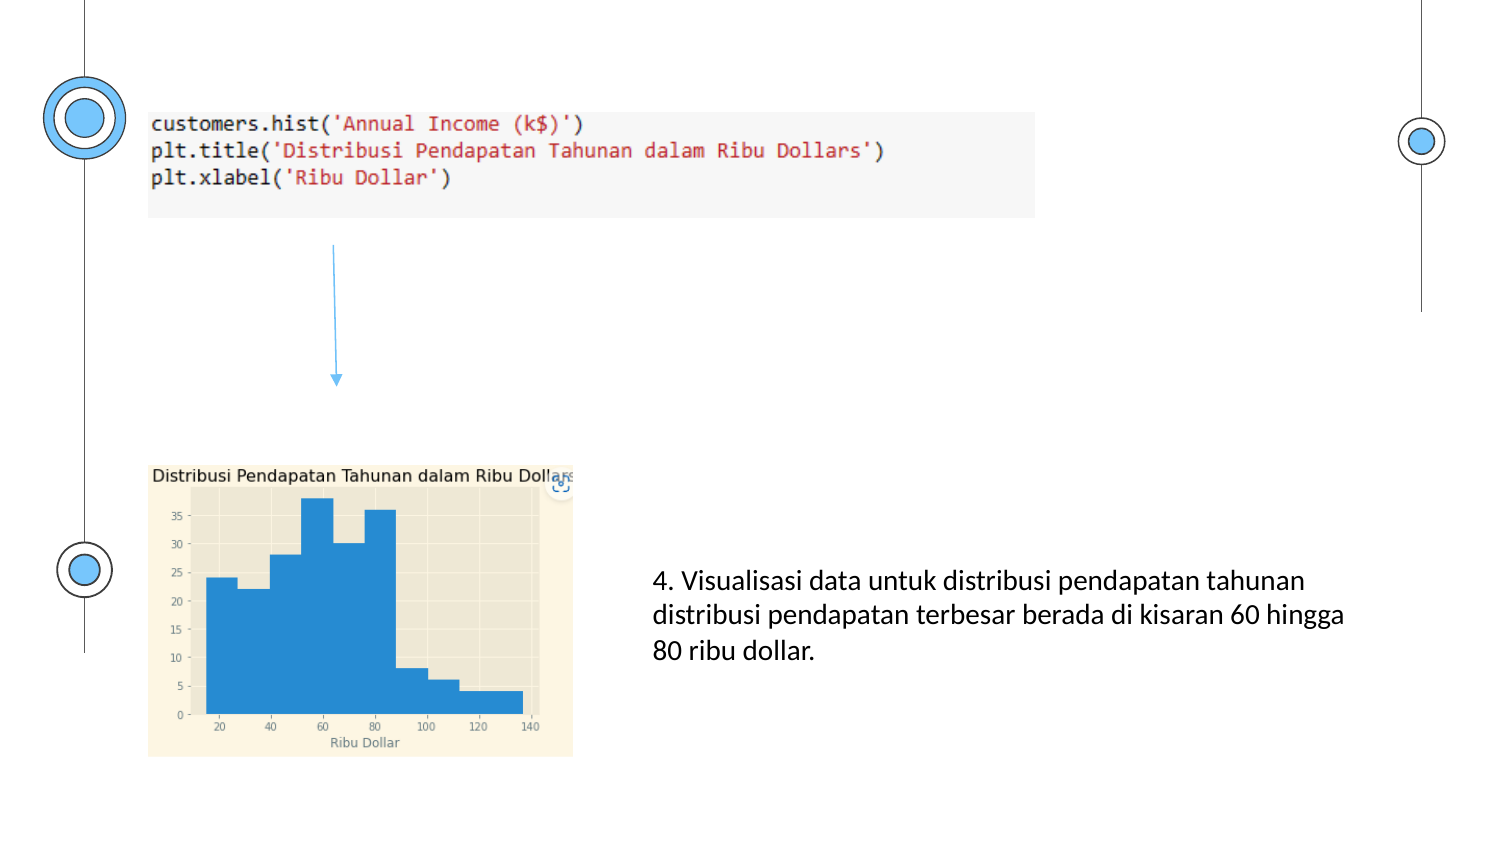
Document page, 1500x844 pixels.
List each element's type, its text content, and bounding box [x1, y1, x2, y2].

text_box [332, 244, 337, 387]
text_box 4. Visualisasi data untuk distribusi pendapatan tahunan distribusi pendapatan terbesar berada di kisaran 60 hingga 80 ribu dollar. [637, 553, 1388, 674]
picture [148, 112, 1036, 218]
picture [148, 464, 573, 764]
